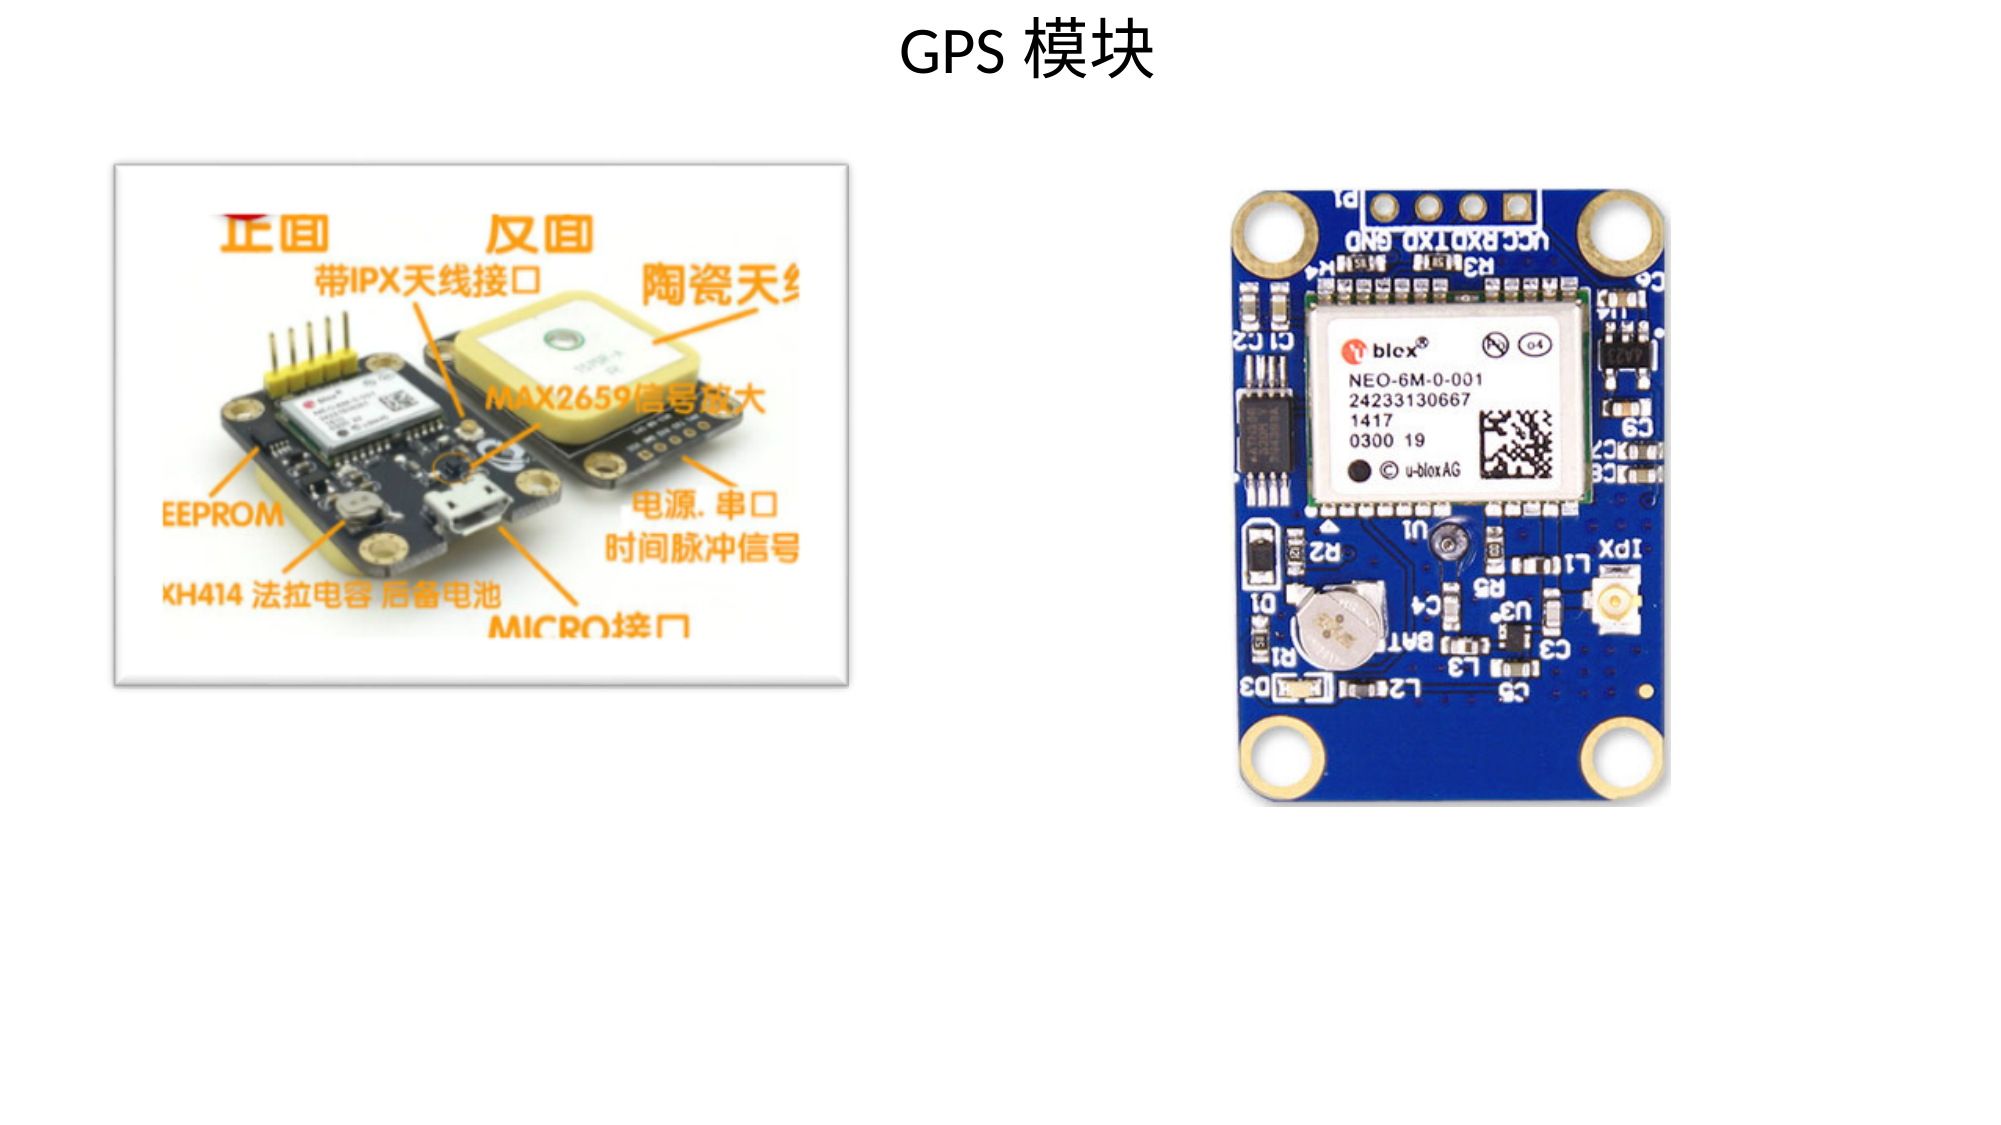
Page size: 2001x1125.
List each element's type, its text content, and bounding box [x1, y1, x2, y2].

text_box GPS模块 [884, 0, 1171, 95]
picture [99, 149, 864, 702]
picture [1229, 186, 1671, 807]
